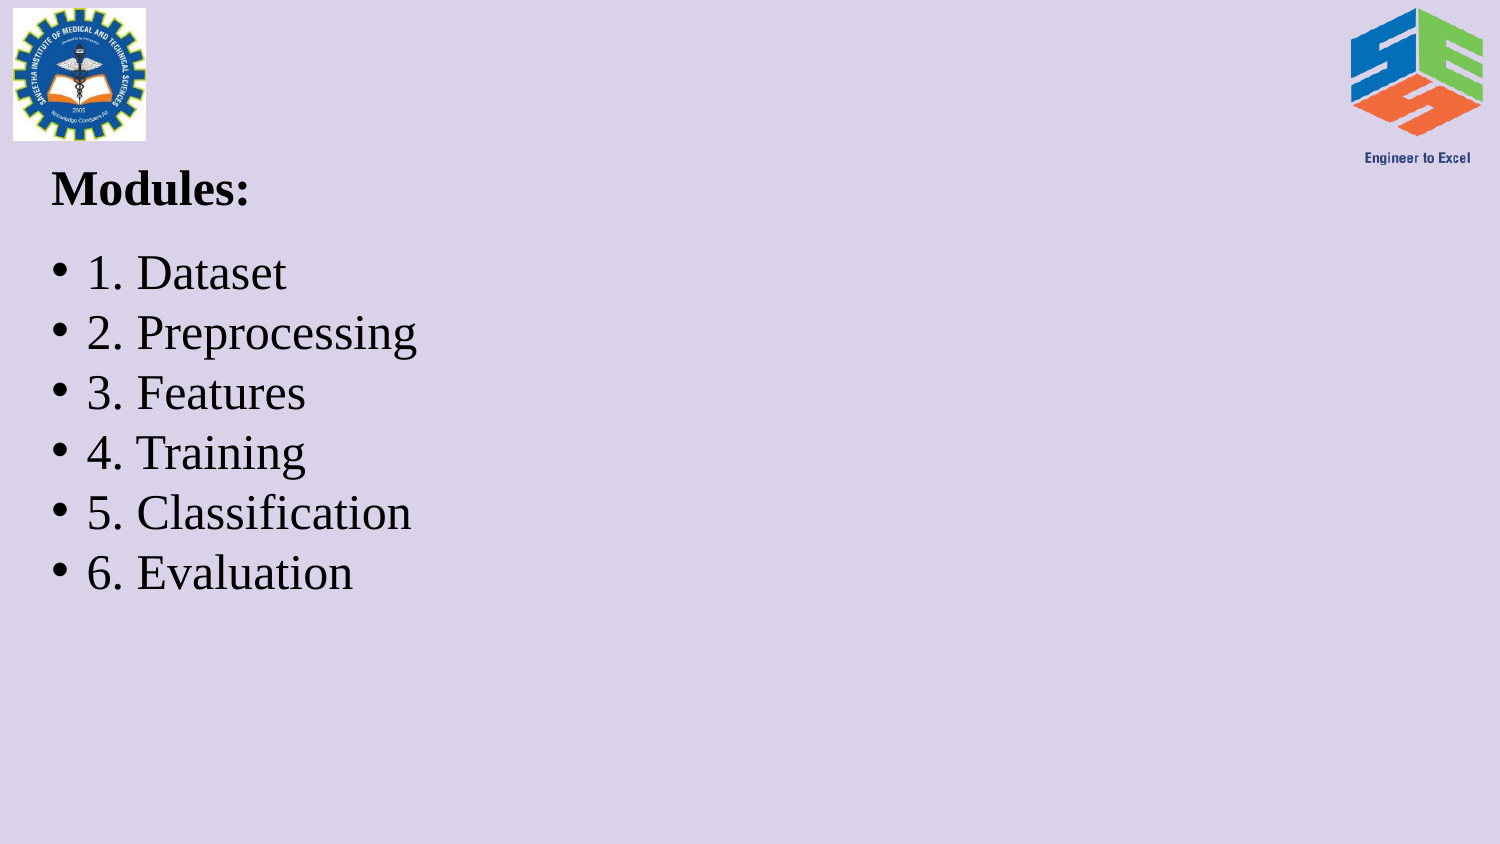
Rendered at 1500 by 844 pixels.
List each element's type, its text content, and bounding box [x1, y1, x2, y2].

text_box Modules: 1. Dataset 2. Preprocessing 3. Features 4. Training 5. Classification 6. Evaluation [36, 140, 1423, 615]
picture [1350, 8, 1483, 165]
picture [13, 8, 146, 141]
